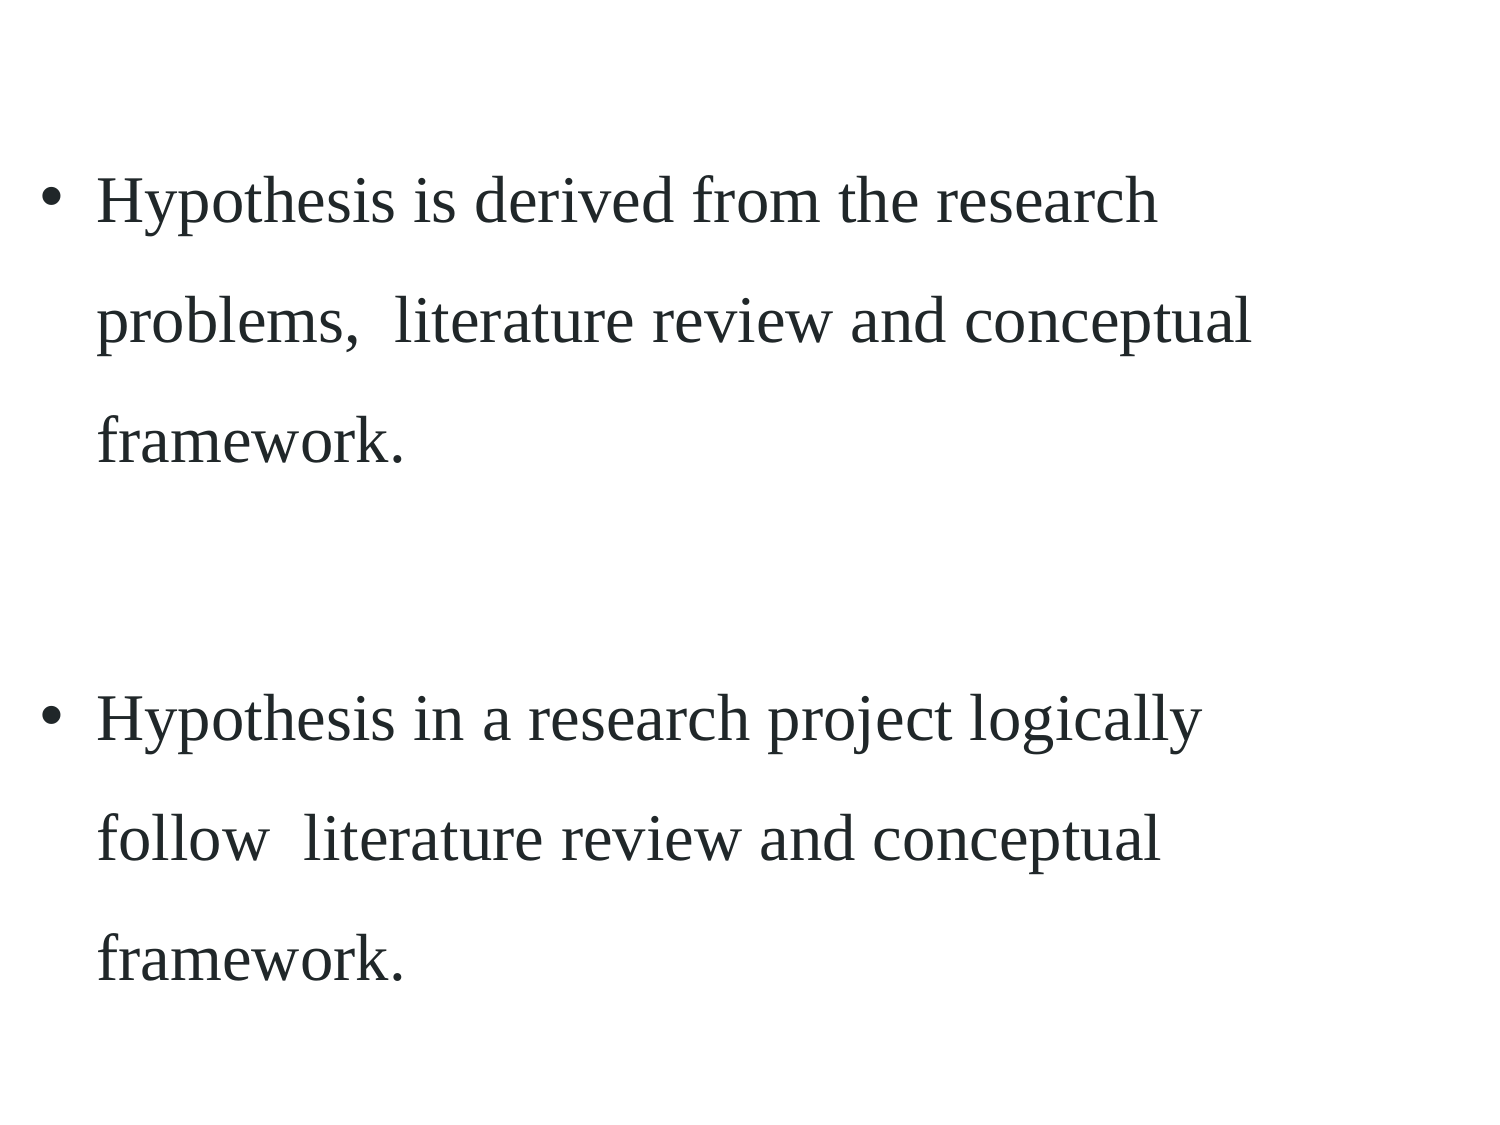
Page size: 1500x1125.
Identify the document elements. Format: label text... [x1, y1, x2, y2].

text_box Hypothesis is derived from the research problems, literature review and conceptual framework. Hypothesis in a research project logically follow literature review and conceptual framework. [37, 113, 1442, 751]
